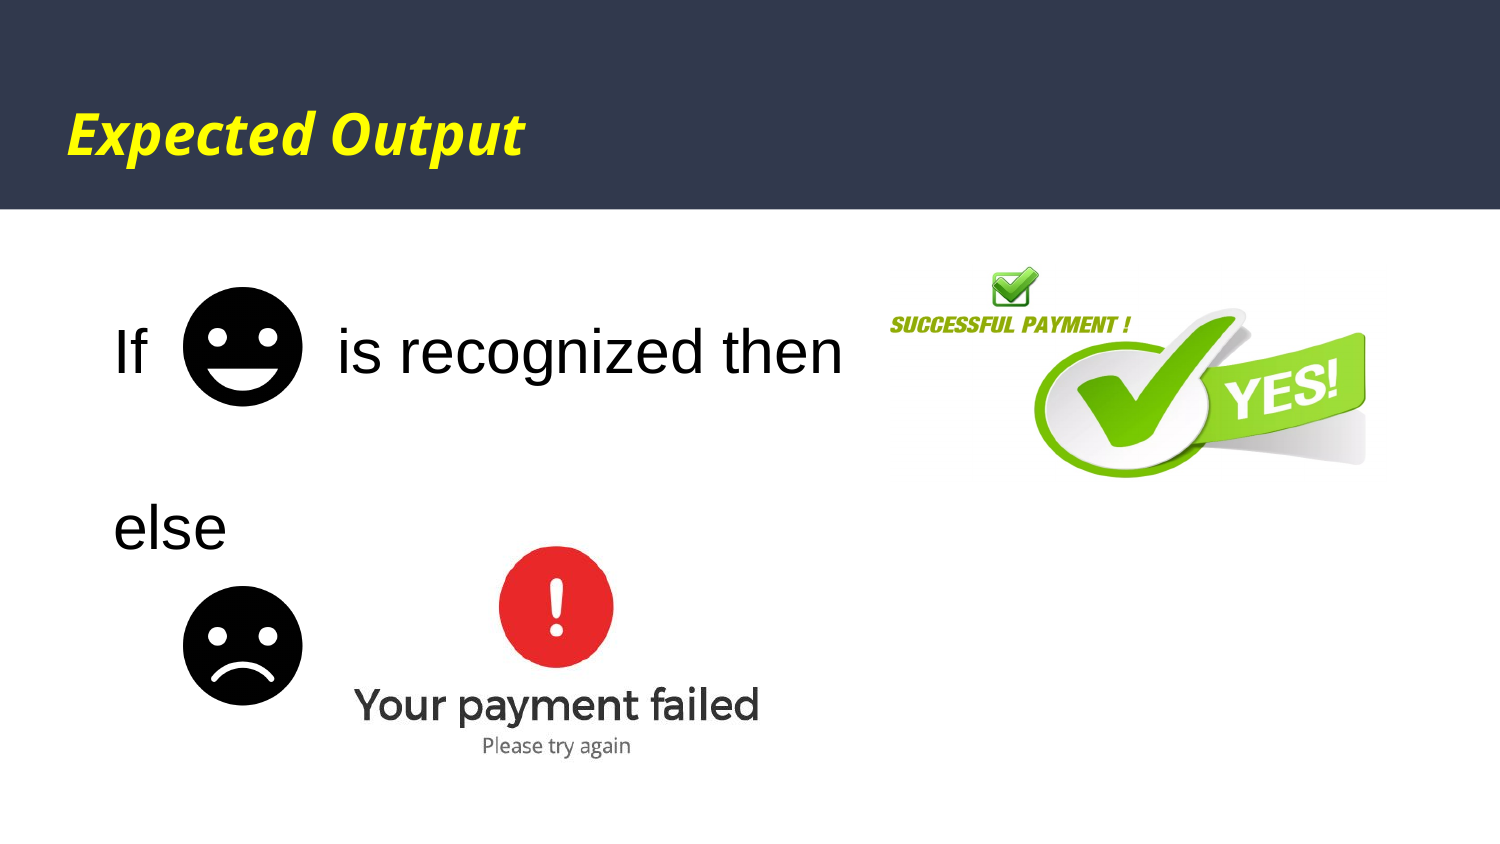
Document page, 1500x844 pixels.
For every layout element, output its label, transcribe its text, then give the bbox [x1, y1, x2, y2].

title Expected Output [51, 82, 1449, 185]
picture [889, 264, 1387, 482]
picture [167, 271, 318, 423]
text_box If is recognized then [98, 303, 162, 394]
text_box If is recognized then [323, 303, 884, 394]
text_box else [98, 479, 317, 570]
picture [167, 524, 825, 771]
